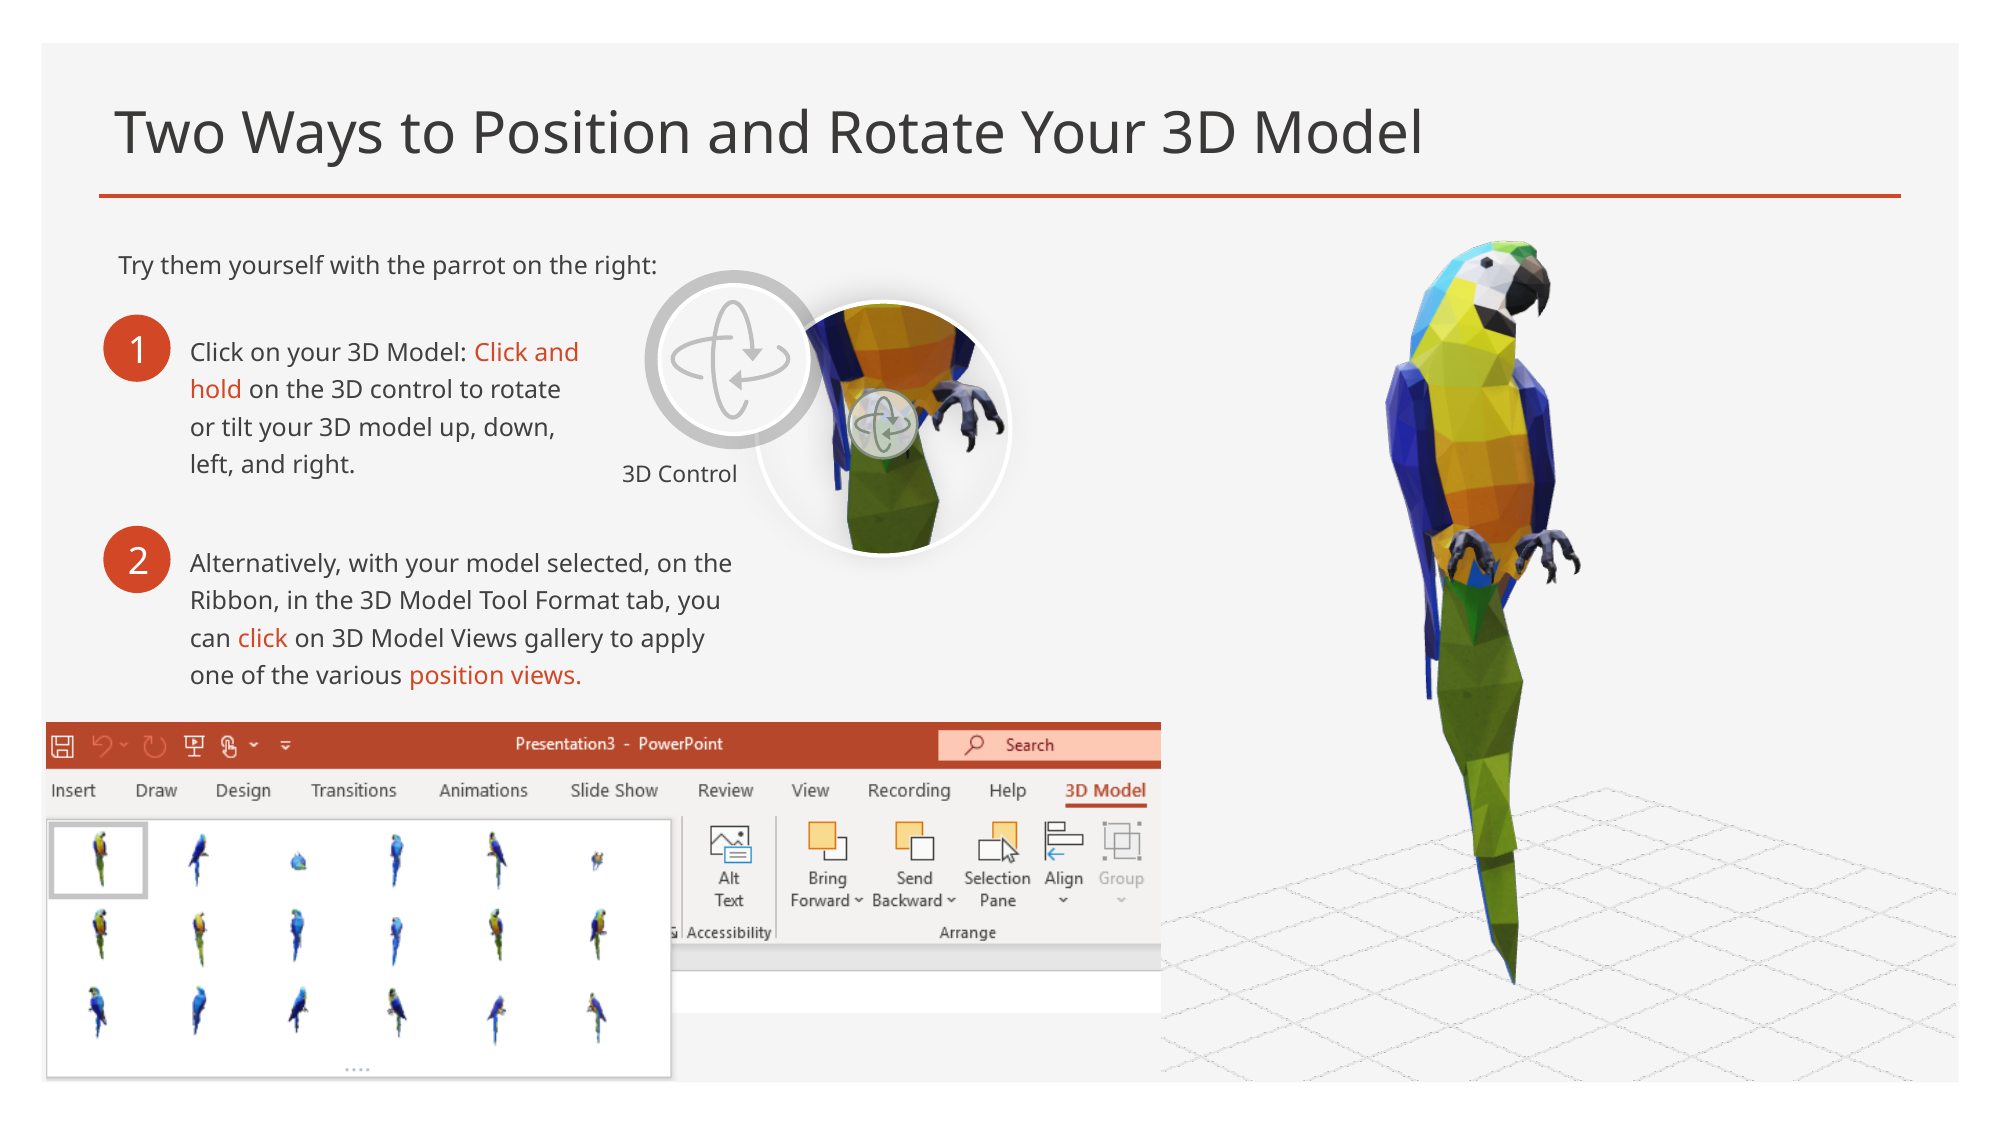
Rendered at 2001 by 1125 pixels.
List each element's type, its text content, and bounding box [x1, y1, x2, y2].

text_box Click on your 3D Model: Click and hold on the 3D control to rotate or tilt your 3D model up, down, left, and right. [174, 321, 604, 516]
text_box Alternatively, with your model selected, on the Ribbon, in the 3D Model Tool Format tab, you can click on 3D Model Views gallery to apply one of the various position views. [174, 532, 758, 706]
title Two Ways to Position and Rotate Your 3D Model [99, 73, 1901, 197]
text_box 2 [102, 524, 172, 595]
picture [46, 234, 1956, 1081]
text_box 1 [102, 313, 172, 383]
text_box Try them yourself with the parrot on the right: [103, 234, 942, 313]
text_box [607, 278, 1011, 556]
